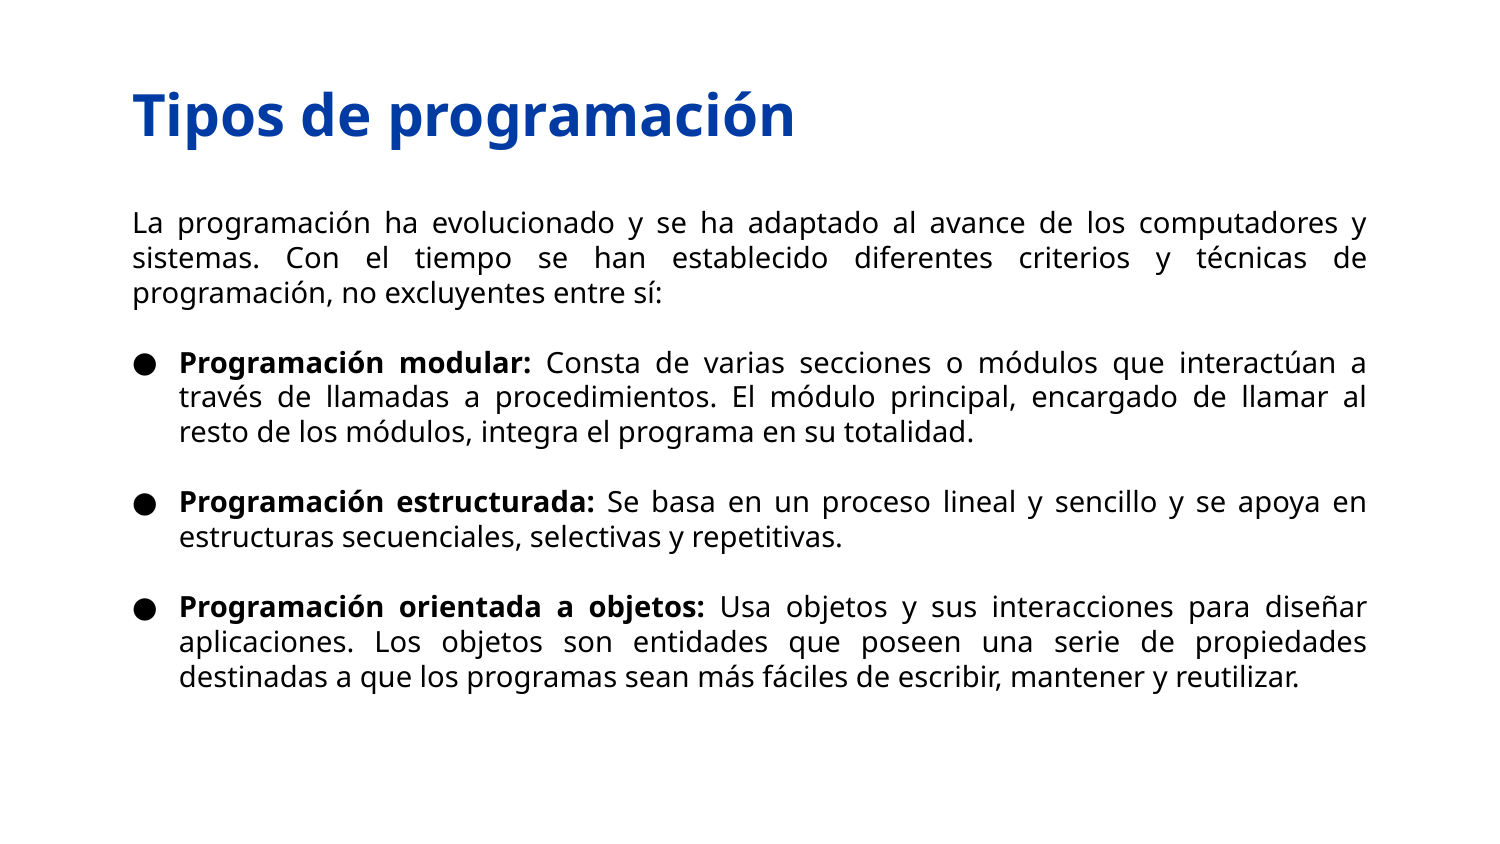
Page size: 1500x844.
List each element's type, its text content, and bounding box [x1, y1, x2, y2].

title Tipos de programación [116, 63, 1383, 157]
list La programación ha evolucionado y se ha adaptado al avance de los computadores y sistemas. Con el tiempo se han establecido diferentes criterios y técnicas de programación, no excluyentes entre sí: Programación modular: Consta de varias secciones o módulos que interactúan a través de llamadas a procedimientos. El módulo principal, encargado de llamar al resto de los módulos, integra el programa en su totalidad. Programación estructurada: Se basa en un proceso lineal y sencillo y se apoya en estructuras secuenciales, selectivas y repetitivas. Programación orientada a objetos: Usa objetos y sus interacciones para diseñar aplicaciones. Los objetos son entidades que poseen una serie de propiedades destinadas a que los programas sean más fáciles de escribir, mantener y reutilizar. [116, 189, 1383, 750]
